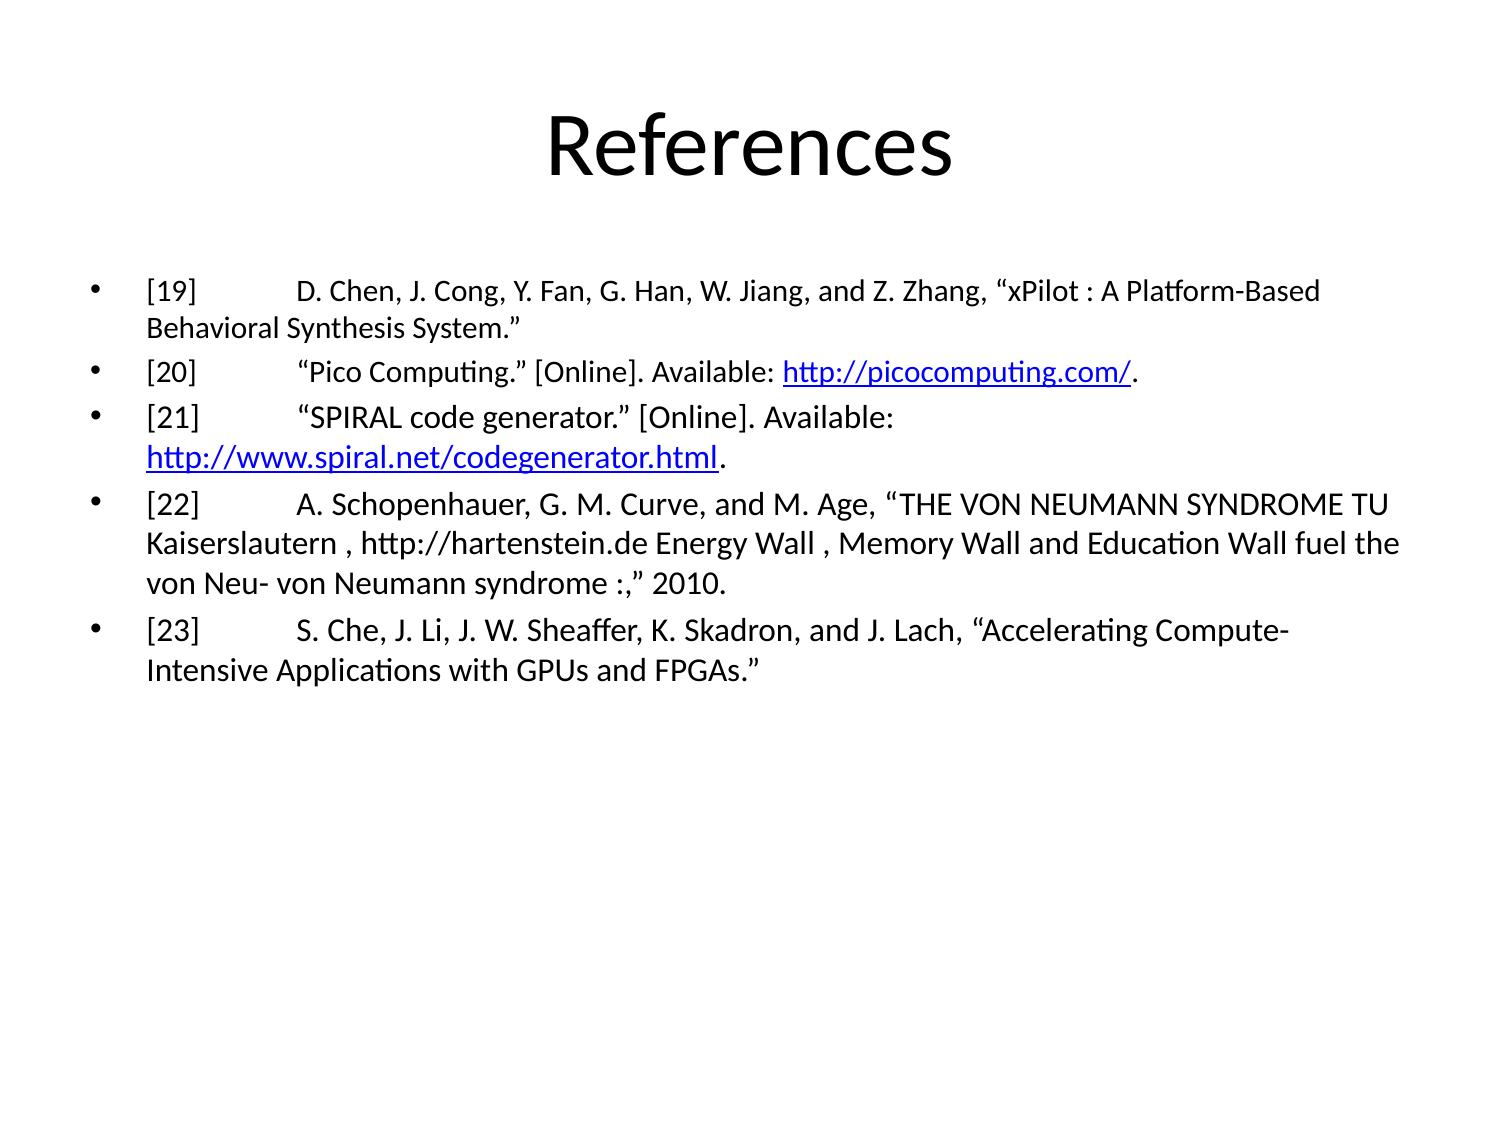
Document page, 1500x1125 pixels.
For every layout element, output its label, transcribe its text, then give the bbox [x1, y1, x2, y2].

title References [75, 45, 1425, 233]
list [19] D. Chen, J. Cong, Y. Fan, G. Han, W. Jiang, and Z. Zhang, “xPilot : A Platform-Based Behavioral Synthesis System.” [20] “Pico Computing.” [Online]. Available: http://picocomputing.com/. [21] “SPIRAL code generator.” [Online]. Available: http://www.spiral.net/codegenerator.html. [22] A. Schopenhauer, G. M. Curve, and M. Age, “THE VON NEUMANN SYNDROME TU Kaiserslautern , http://hartenstein.de Energy Wall , Memory Wall and Education Wall fuel the von Neu- von Neumann syndrome :,” 2010. [23] S. Che, J. Li, J. W. Sheaffer, K. Skadron, and J. Lach, “Accelerating Compute-Intensive Applications with GPUs and FPGAs.” [75, 262, 1425, 1005]
